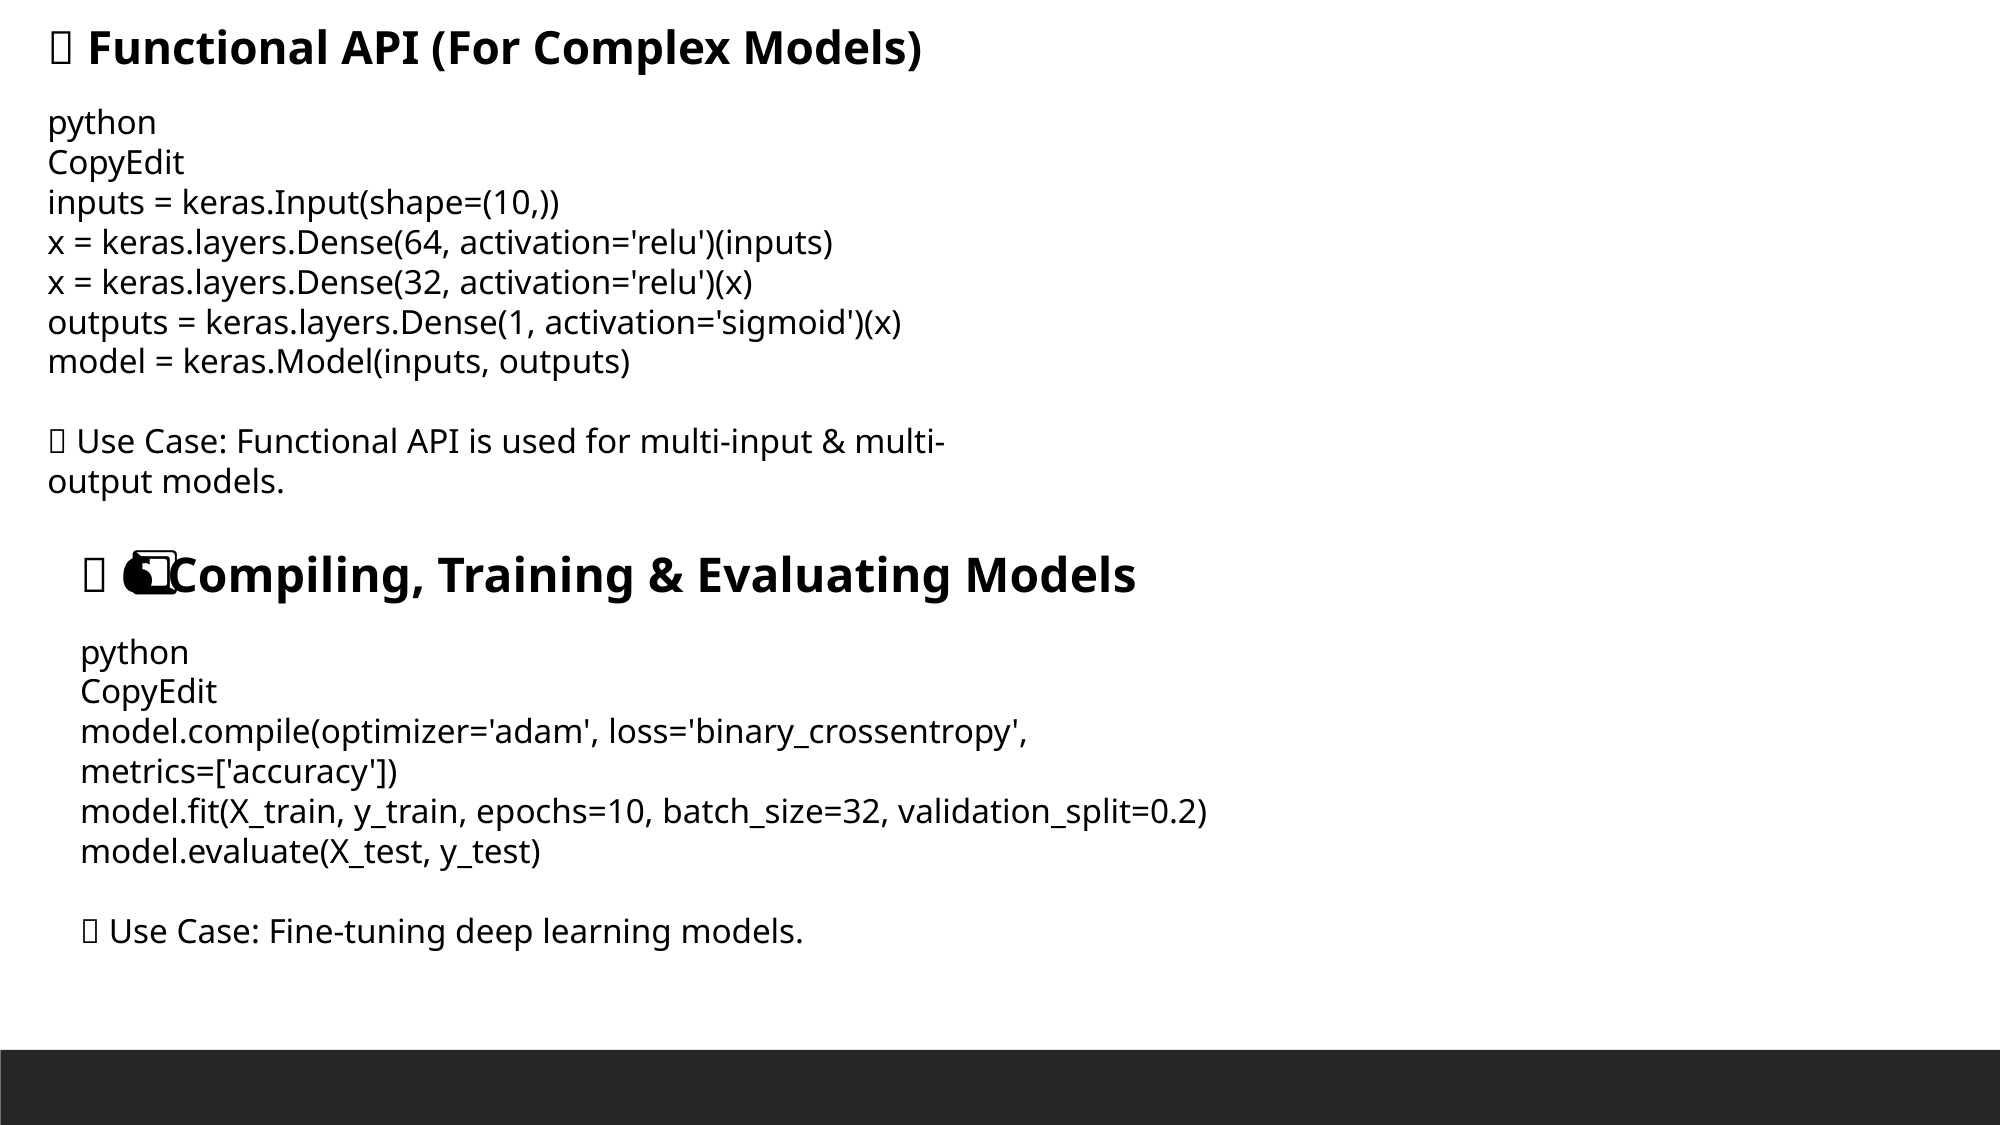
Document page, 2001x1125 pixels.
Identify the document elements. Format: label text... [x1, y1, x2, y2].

text_box 🔹 Functional API (For Complex Models) python CopyEdit inputs = keras.Input(shape=(10,)) x = keras.layers.Dense(64, activation='relu')(inputs) x = keras.layers.Dense(32, activation='relu')(x) outputs = keras.layers.Dense(1, activation='sigmoid')(x) model = keras.Model(inputs, outputs) ✅ Use Case: Functional API is used for multi-input & multi-output models. [32, 11, 1062, 508]
text_box 🔰 6️⃣ Compiling, Training & Evaluating Models python CopyEdit model.compile(optimizer='adam', loss='binary_crossentropy', metrics=['accuracy']) model.fit(X_train, y_train, epochs=10, batch_size=32, validation_split=0.2) model.evaluate(X_test, y_test) ✅ Use Case: Fine-tuning deep learning models. [65, 537, 1258, 958]
